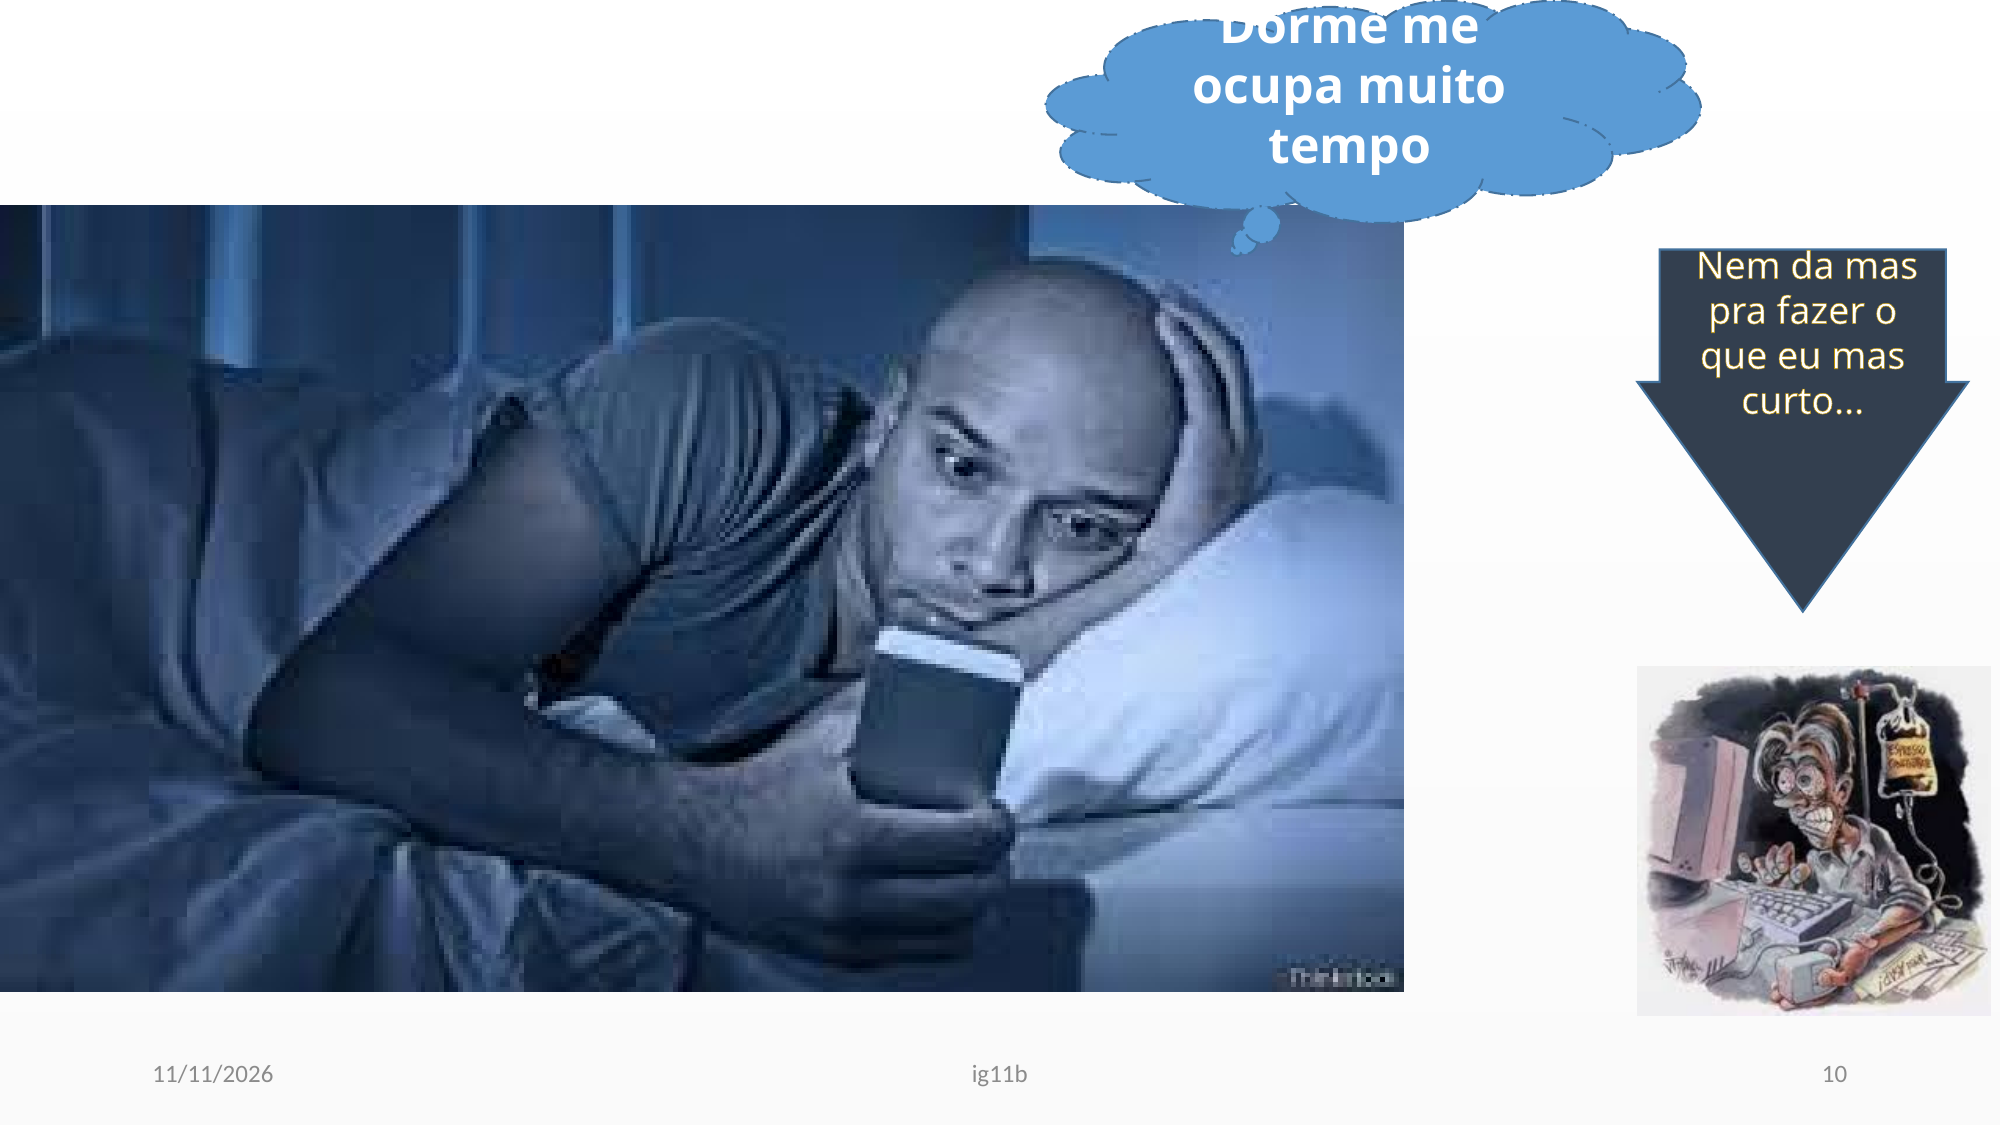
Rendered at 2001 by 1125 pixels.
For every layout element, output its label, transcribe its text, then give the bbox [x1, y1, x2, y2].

text_box Nem da mas pra fazer o que eu mas curto... [1635, 248, 1971, 614]
footer ig11b [662, 1042, 1338, 1103]
slide_number 10 [1412, 1042, 1863, 1103]
picture [1637, 666, 1991, 1016]
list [0, 205, 1404, 992]
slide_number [137, 1042, 588, 1103]
text_box Dorme me ocupa muito tempo [1044, 0, 1702, 223]
